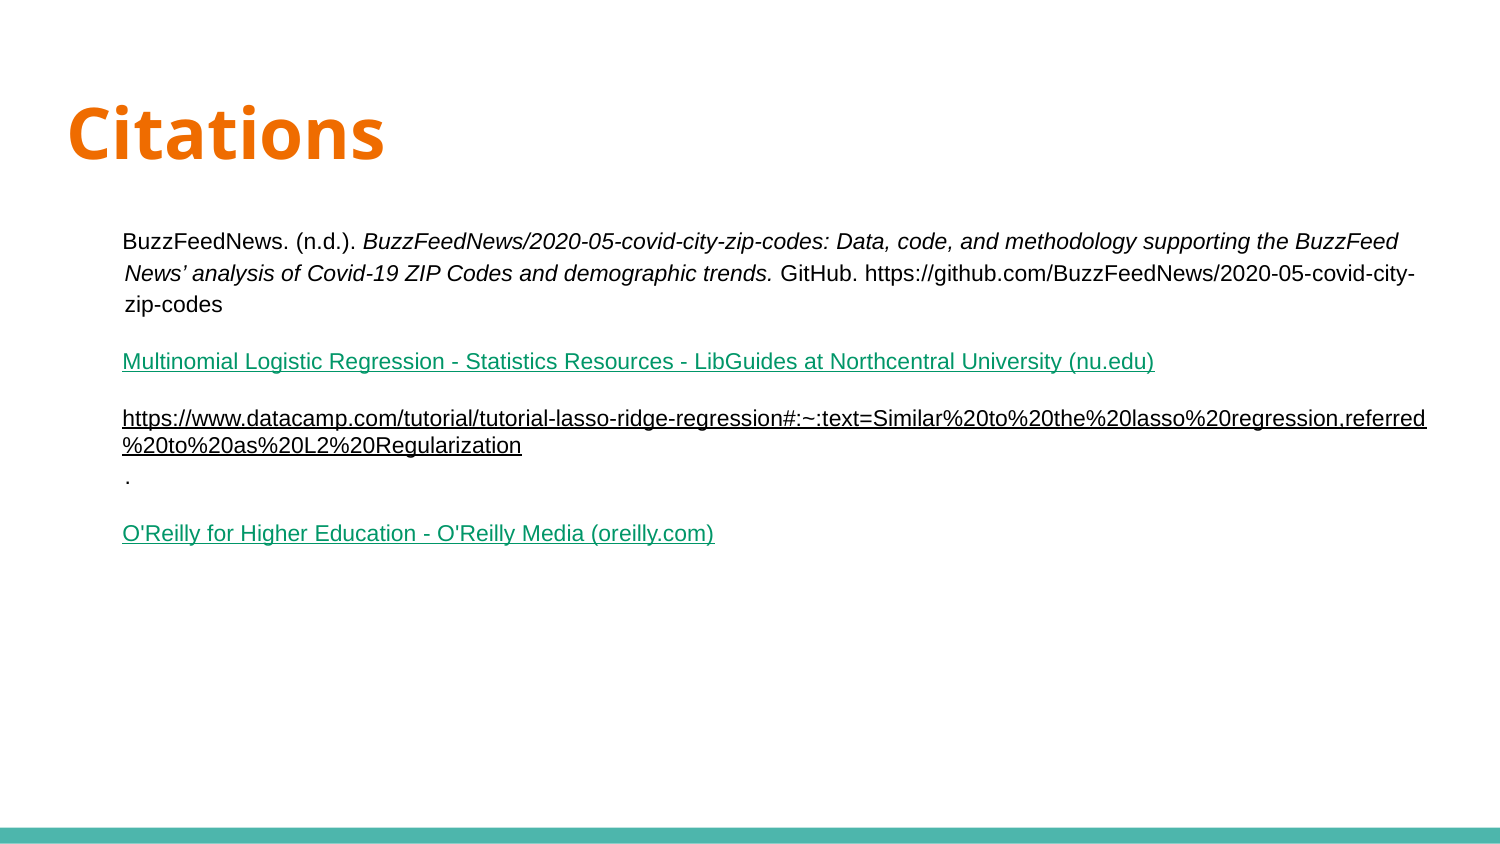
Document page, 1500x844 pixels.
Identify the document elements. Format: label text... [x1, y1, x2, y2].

list BuzzFeedNews. (n.d.). BuzzFeedNews/2020-05-covid-city-zip-codes: Data, code, and methodology supporting the BuzzFeed News’ analysis of Covid-19 ZIP Codes and demographic trends. GitHub. https://github.com/BuzzFeedNews/2020-05-covid-city-zip-codes Multinomial Logistic Regression - Statistics Resources - LibGuides at Northcentral University (nu.edu) https://www.datacamp.com/tutorial/tutorial-lasso-ridge-regression#:~:text=Similar%20to%20the%20lasso%20regression,referred%20to%20as%20L2%20Regularization. O'Reilly for Higher Education - O'Reilly Media (oreilly.com) [51, 207, 1449, 750]
title Citations [51, 72, 1449, 189]
